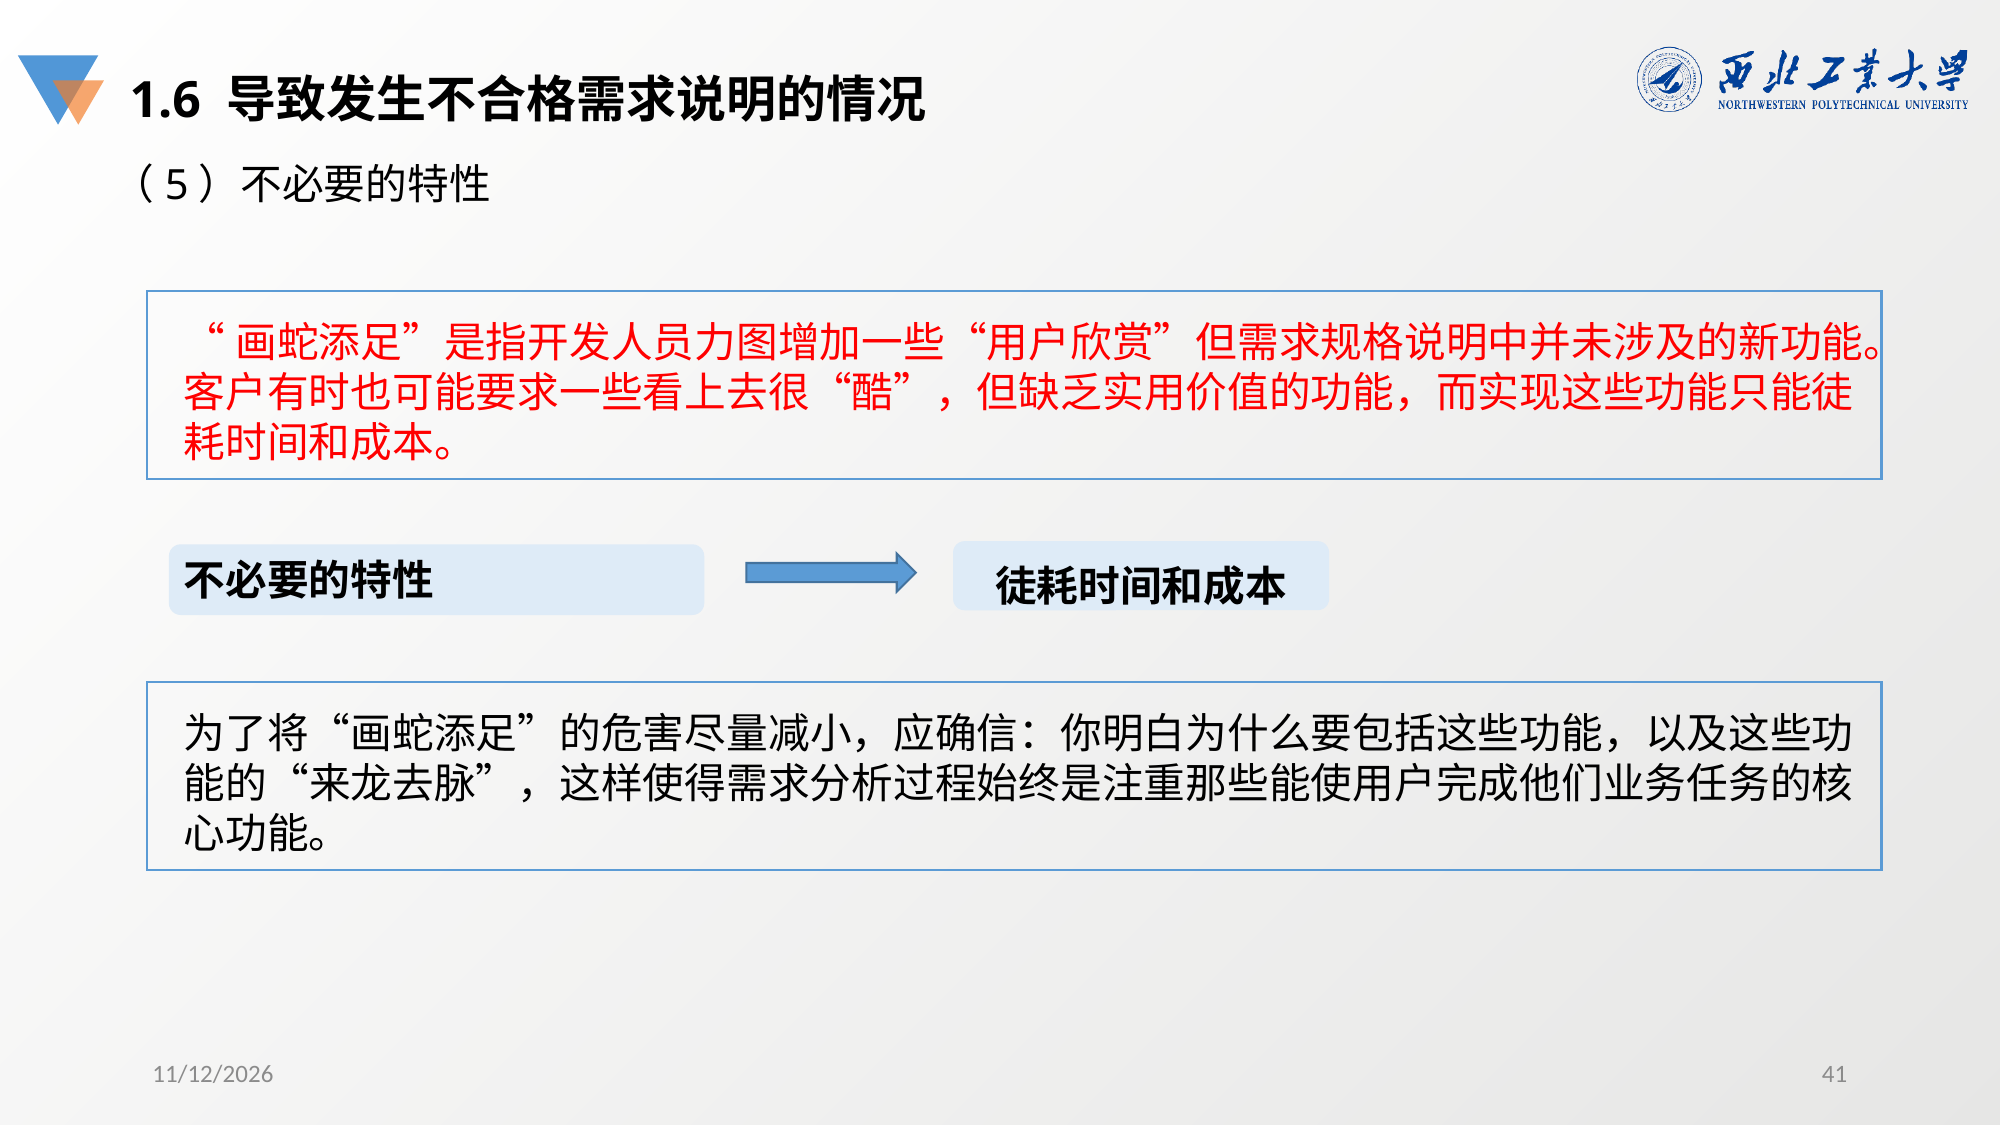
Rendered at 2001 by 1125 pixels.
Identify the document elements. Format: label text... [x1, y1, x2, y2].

text_box [171, 612, 702, 617]
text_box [146, 291, 1882, 480]
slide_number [137, 1042, 588, 1103]
slide_number 41 [1412, 1042, 1863, 1103]
text_box 徒耗时间和成本 [971, 552, 1311, 618]
text_box [951, 540, 1331, 612]
text_box （5）不必要的特性 [98, 150, 1502, 216]
text_box [745, 550, 918, 595]
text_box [146, 682, 1882, 871]
text_box 不必要的特性 [168, 546, 724, 612]
picture [1633, 38, 1970, 123]
text_box 1.6 导致发生不合格需求说明的情况 [114, 60, 942, 136]
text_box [17, 55, 104, 125]
